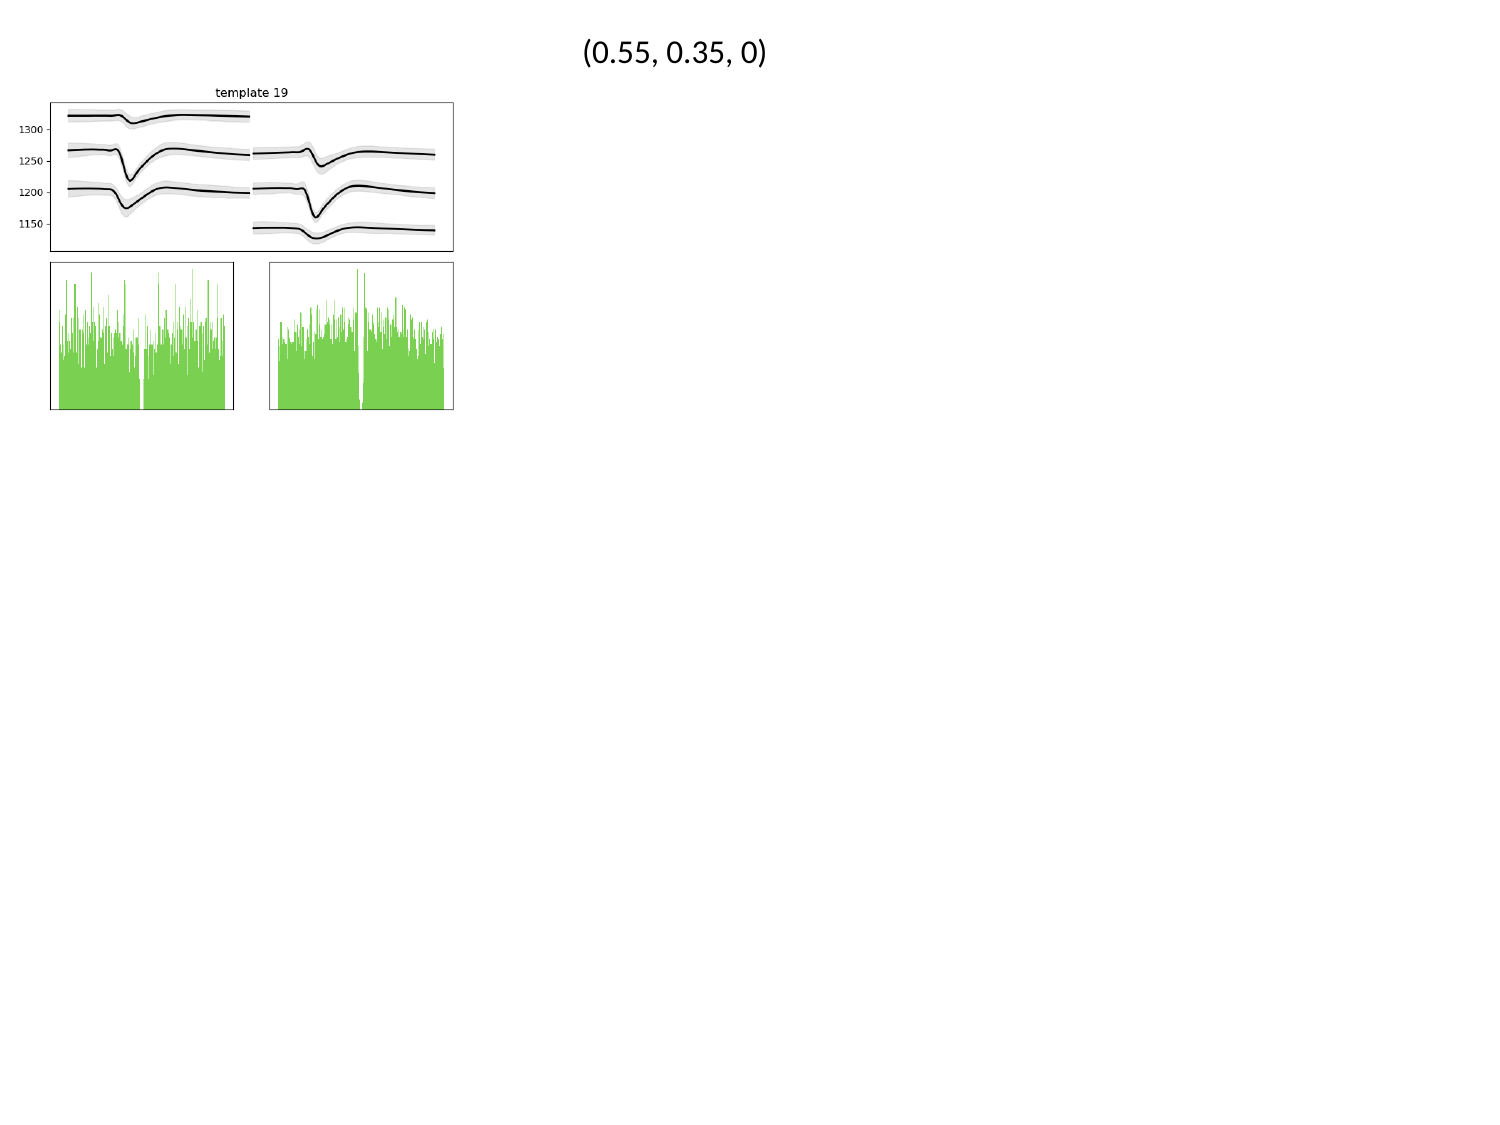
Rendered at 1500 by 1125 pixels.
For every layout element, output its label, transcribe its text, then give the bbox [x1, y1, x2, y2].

title (0.55, 0.35, 0) [75, 29, 1275, 70]
picture [7, 77, 464, 420]
